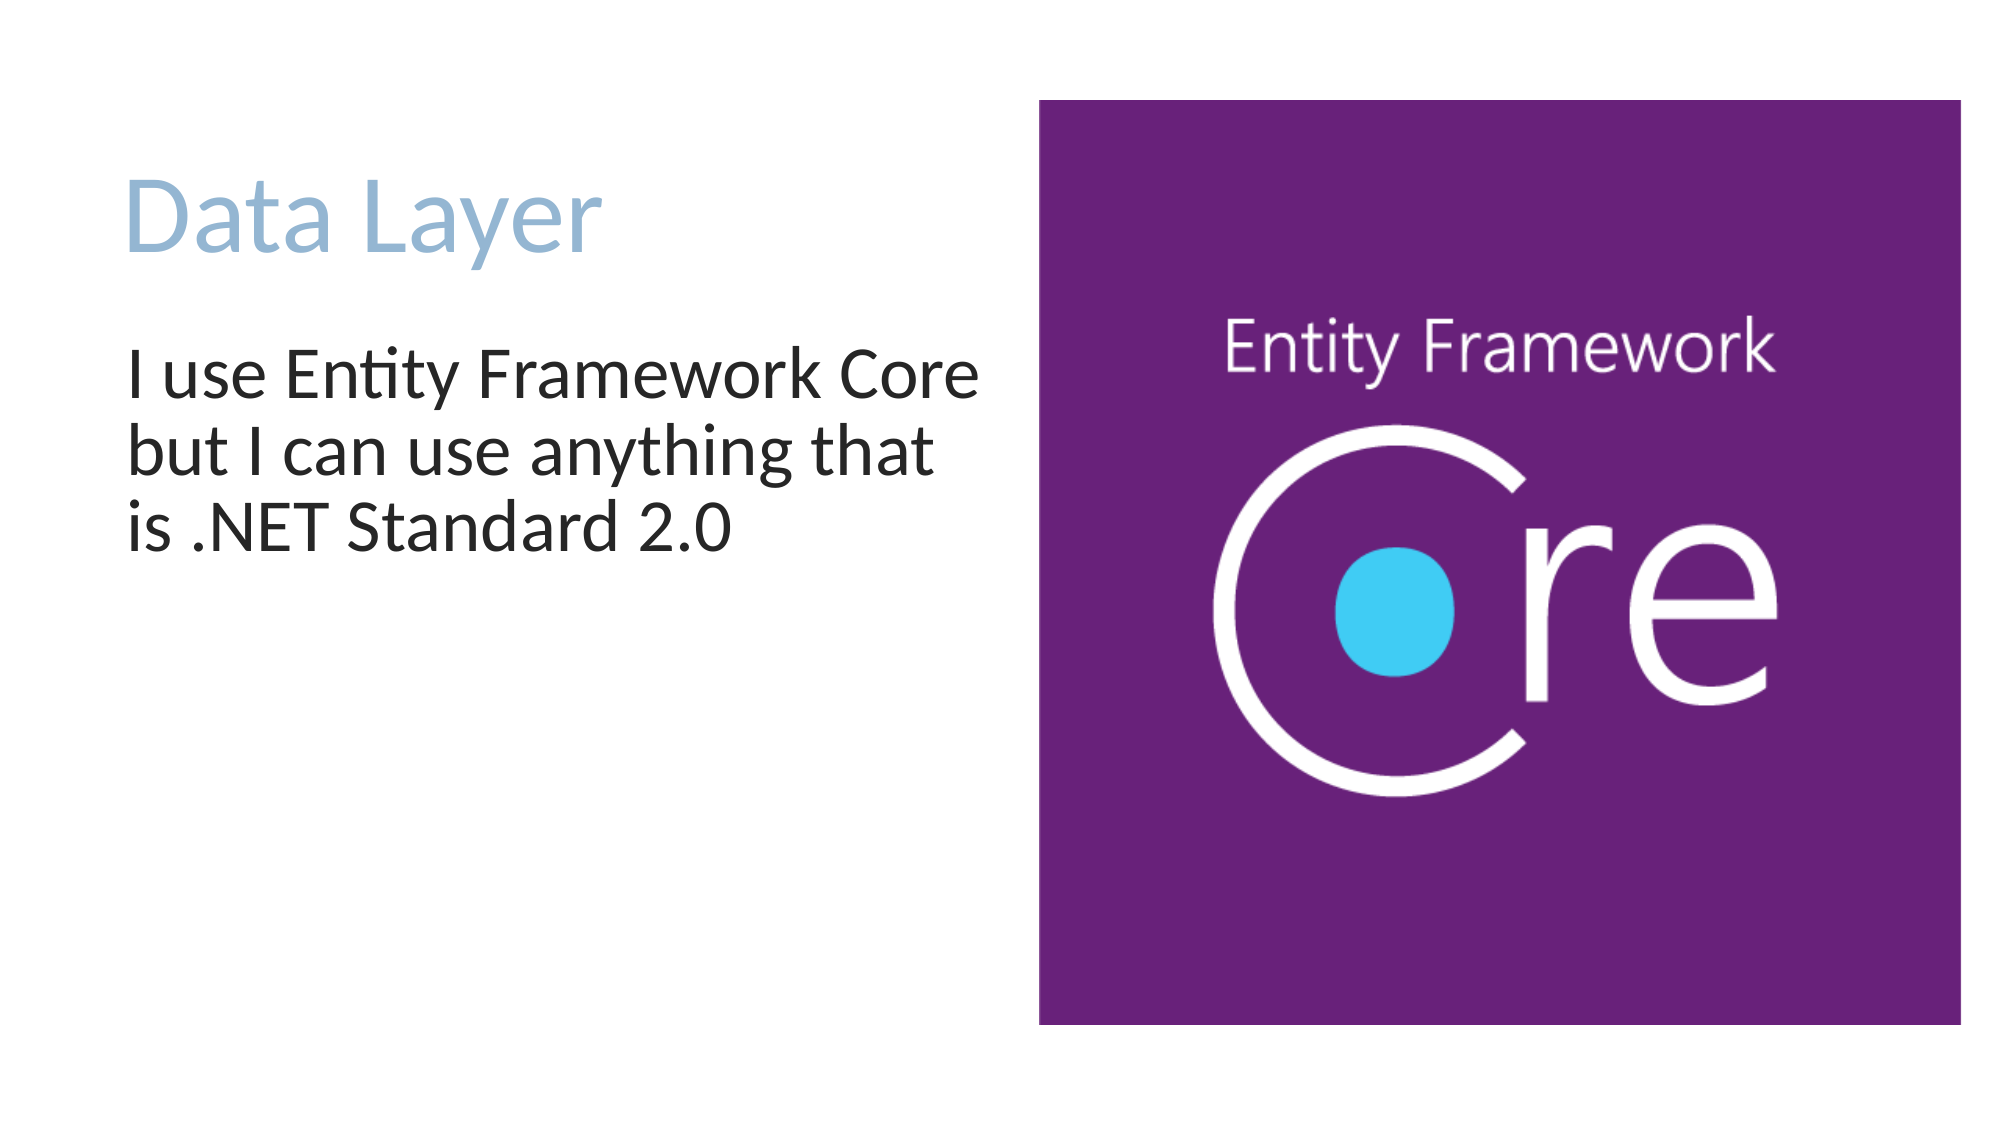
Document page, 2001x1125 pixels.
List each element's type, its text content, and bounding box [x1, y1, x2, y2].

list I use Entity Framework Core but I can use anything that is .NET Standard 2.0 [111, 329, 1000, 948]
title Data Layer [107, 81, 1875, 354]
picture [1038, 100, 1963, 1025]
